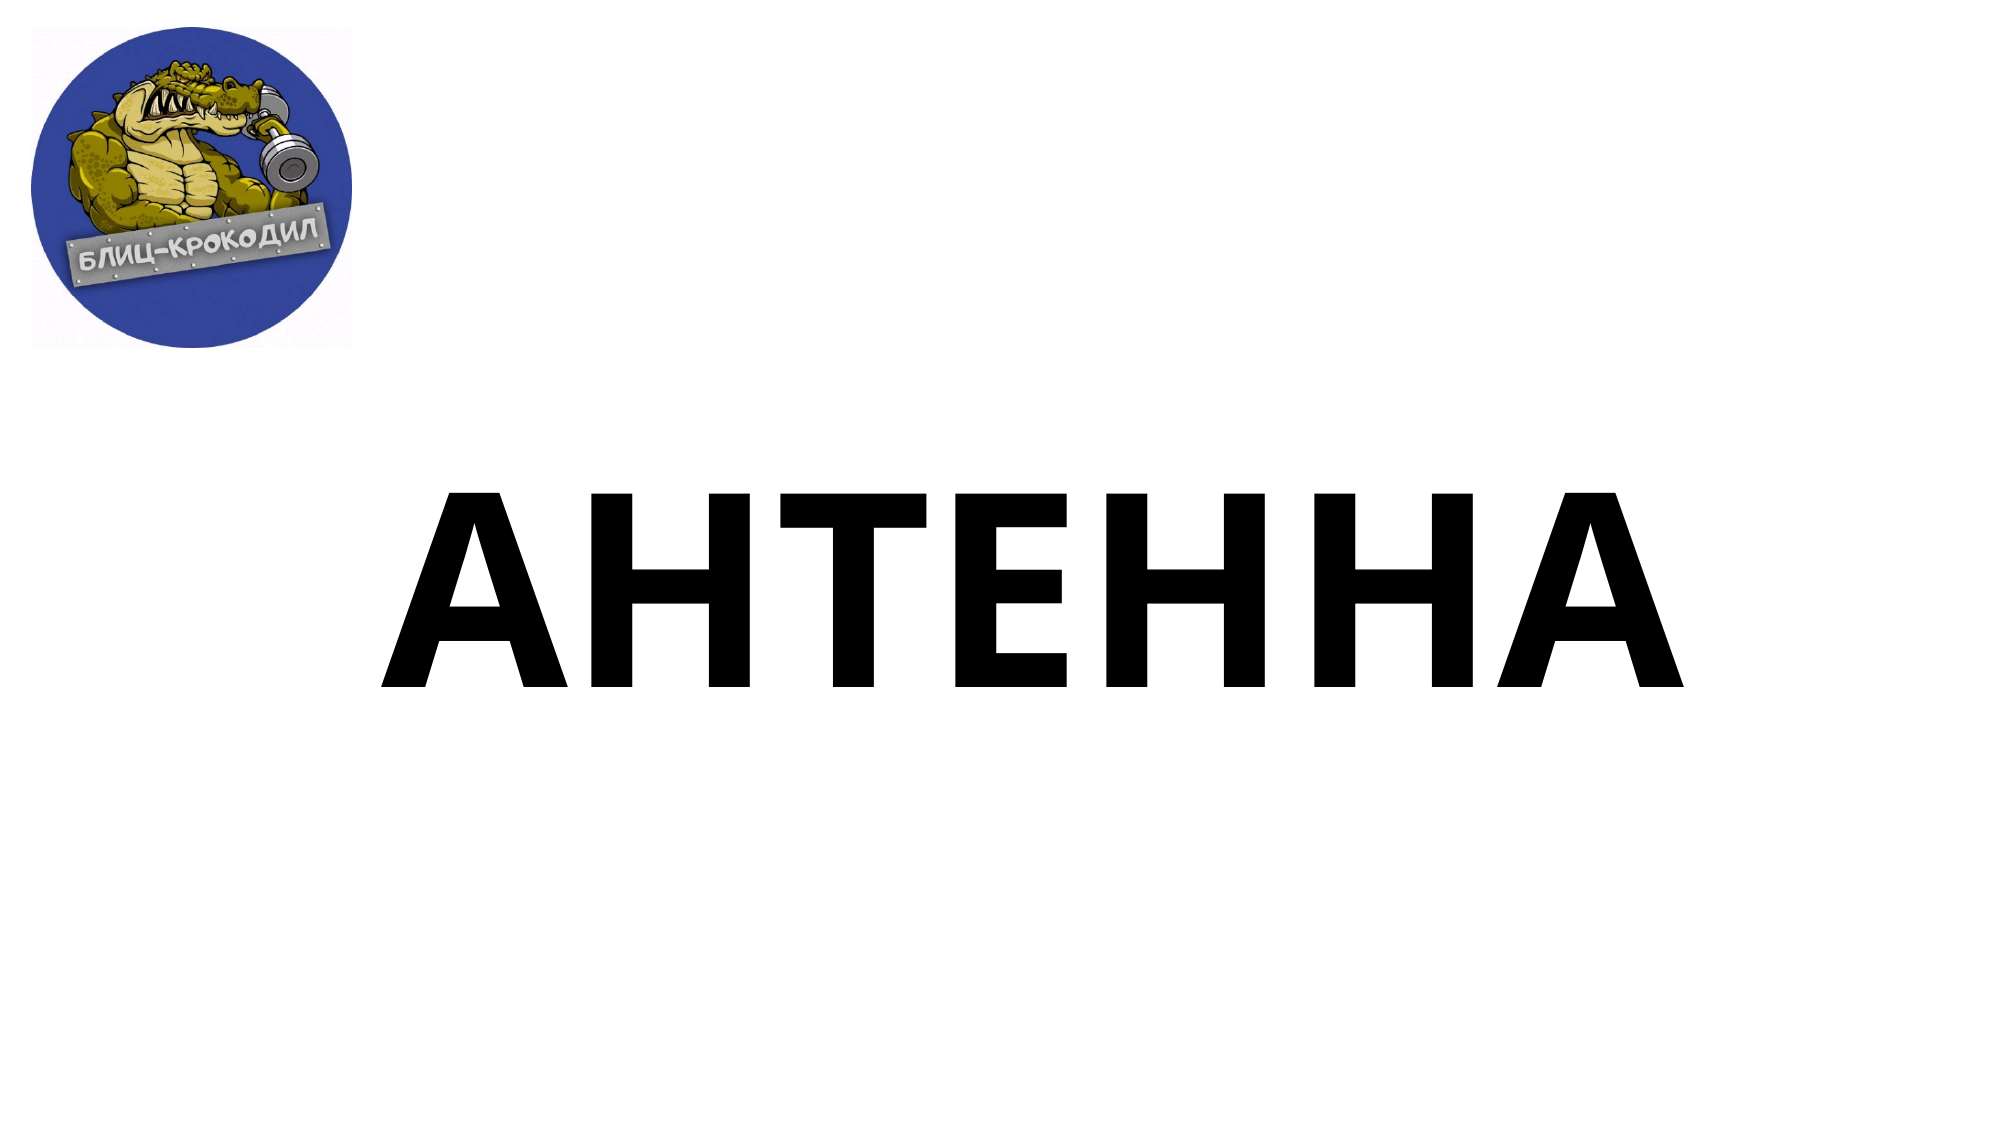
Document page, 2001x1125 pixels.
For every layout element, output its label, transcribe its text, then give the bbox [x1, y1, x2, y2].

picture [31, 27, 352, 348]
title АНТЕННА [282, 361, 1783, 754]
